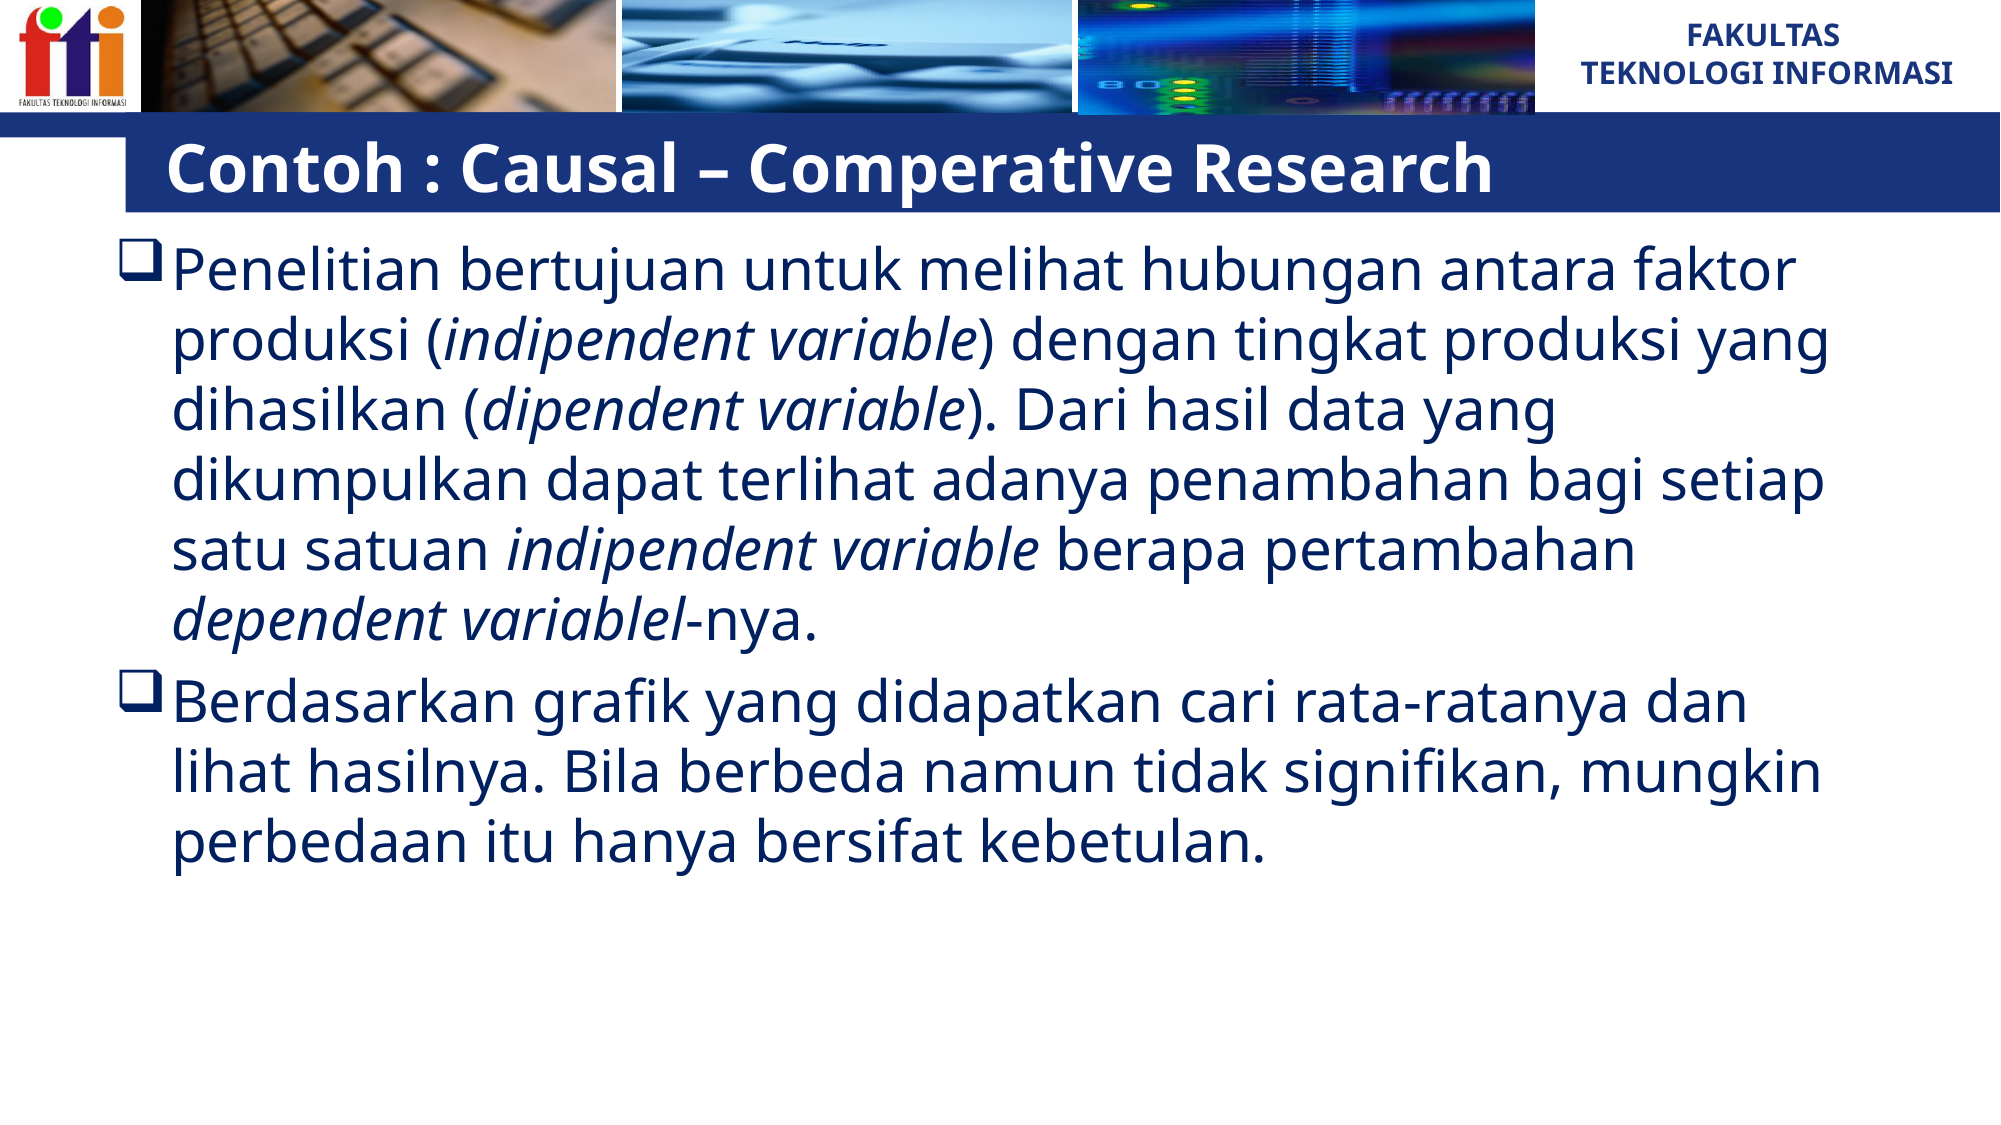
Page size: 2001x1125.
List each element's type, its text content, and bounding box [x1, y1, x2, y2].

title Contoh : Causal – Comperative Research [149, 119, 1934, 213]
picture [1078, 0, 1535, 115]
list Penelitian bertujuan untuk melihat hubungan antara faktor produksi (indipendent variable) dengan tingkat produksi yang dihasilkan (dipendent variable). Dari hasil data yang dikumpulkan dapat terlihat adanya penambahan bagi setiap satu satuan indipendent variable berapa pertambahan dependent variablel-nya. Berdasarkan grafik yang didapatkan cari rata-ratanya dan lihat hasilnya. Bila berbeda namun tidak signifikan, mungkin perbedaan itu hanya bersifat kebetulan. [99, 224, 1901, 1038]
picture [141, 0, 616, 112]
picture [19, 6, 126, 106]
picture [622, 0, 1072, 113]
